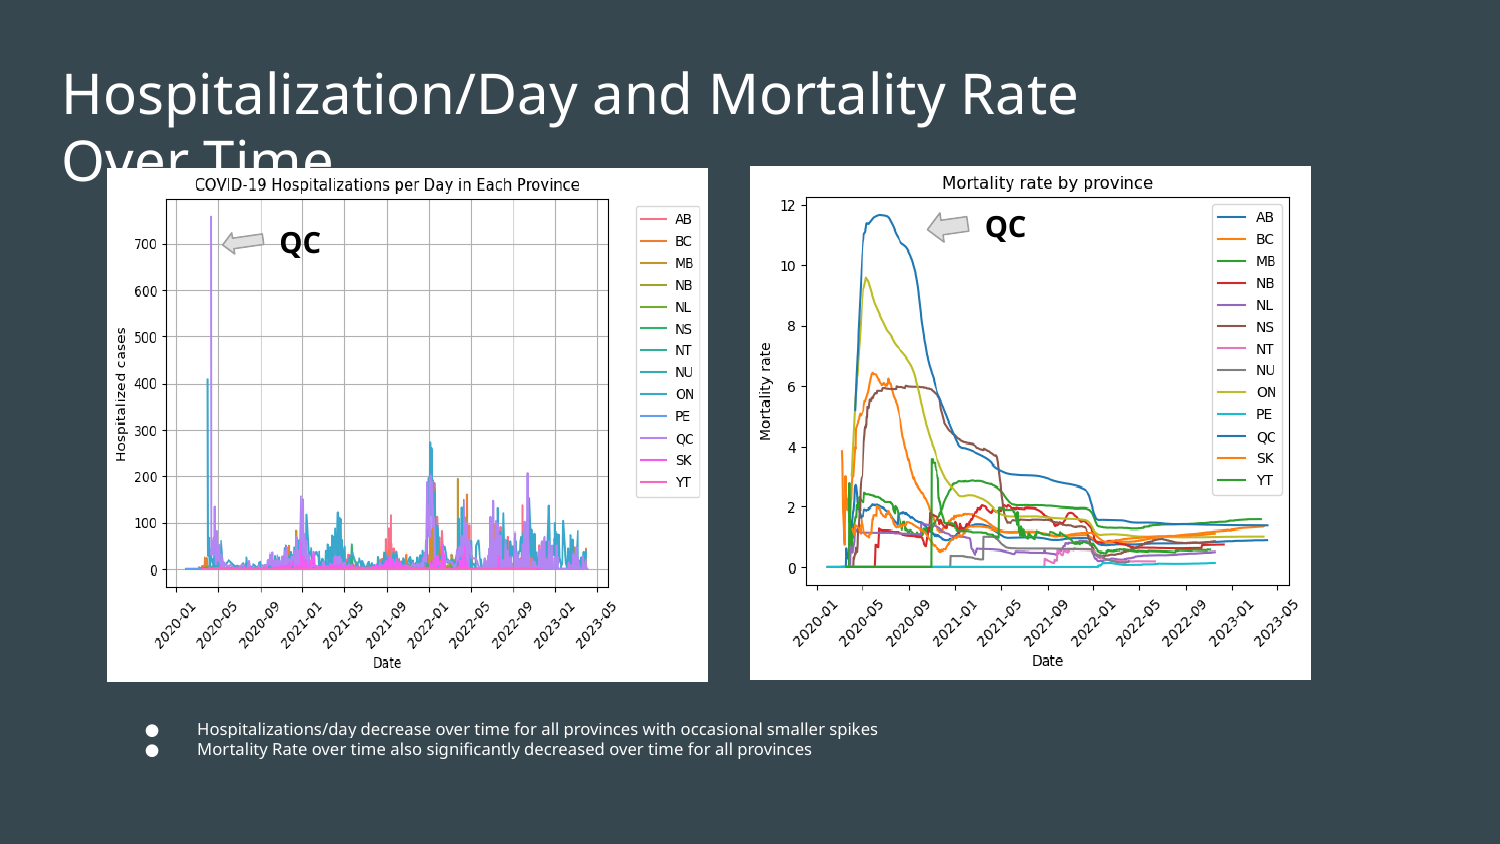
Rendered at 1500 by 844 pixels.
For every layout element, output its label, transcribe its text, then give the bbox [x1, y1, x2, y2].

text_box Hospitalization/Day and Mortality Rate Over Time [46, 43, 1161, 209]
picture [749, 166, 1311, 680]
picture [106, 168, 708, 683]
text_box Hospitalizations/day decrease over time for all provinces with occasional smaller spikes Mortality Rate over time also significantly decreased over time for all provinces [107, 703, 1350, 809]
